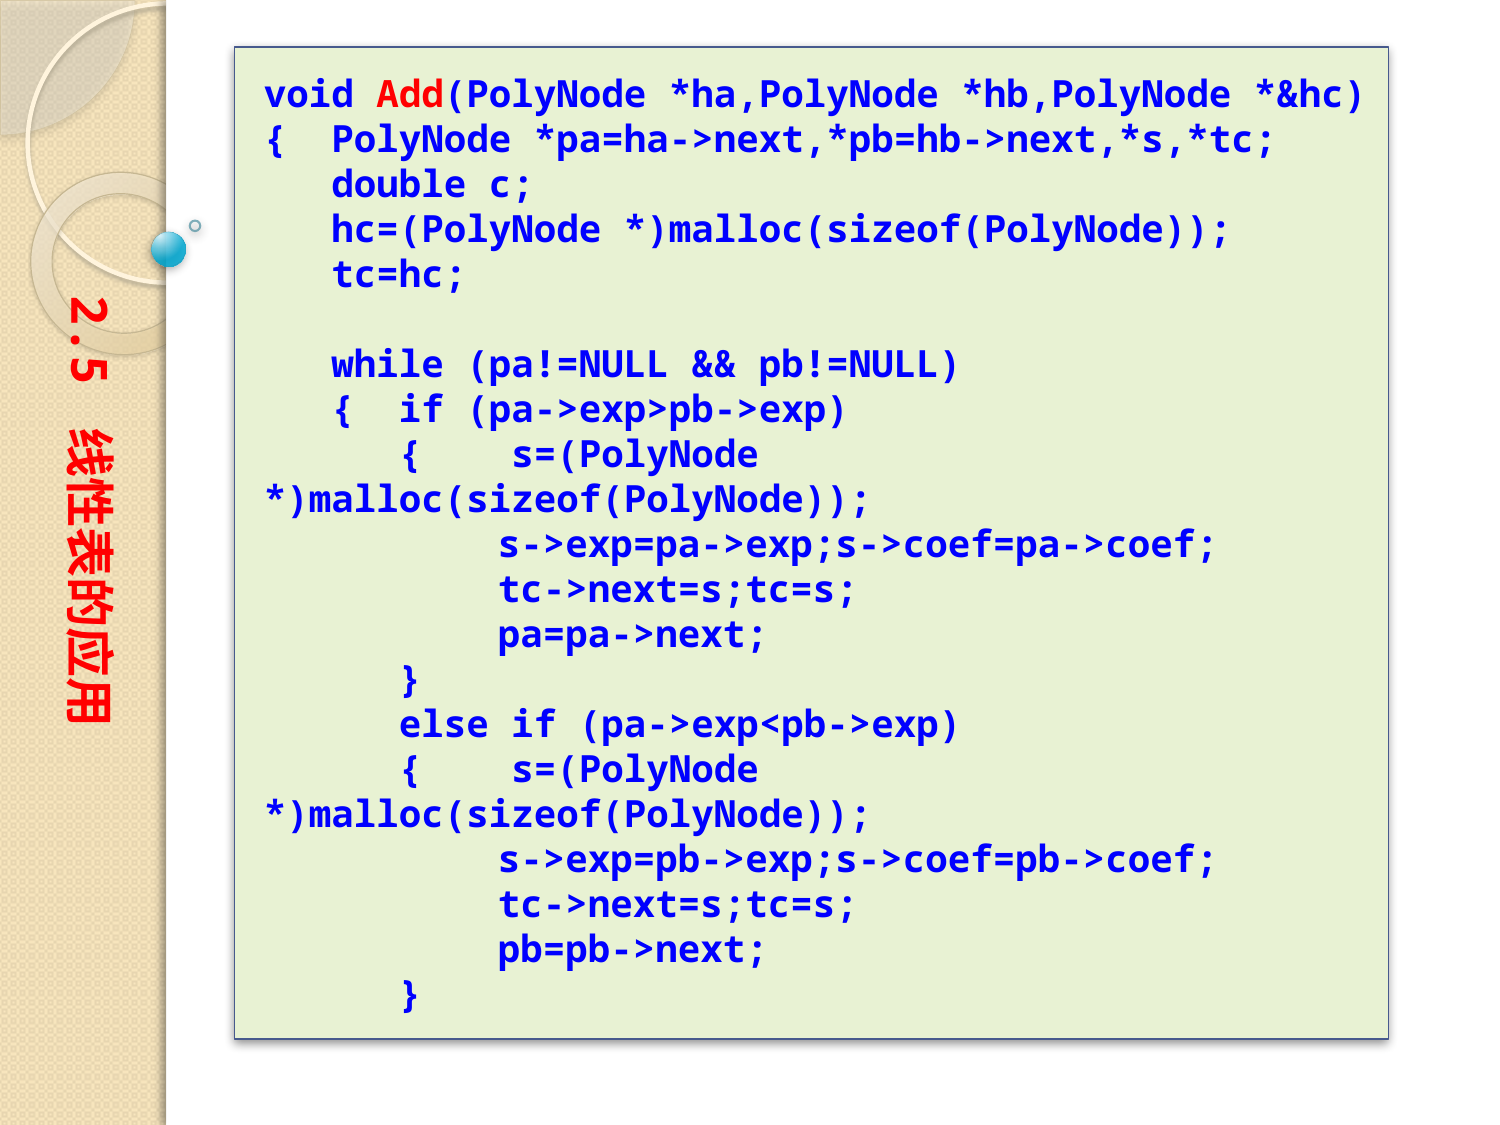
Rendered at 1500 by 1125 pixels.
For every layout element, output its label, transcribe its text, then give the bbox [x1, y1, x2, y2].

text_box void Add(PolyNode *ha,PolyNode *hb,PolyNode *&hc) { PolyNode *pa=ha->next,*pb=hb->next,*s,*tc; double c; hc=(PolyNode *)malloc(sizeof(PolyNode)); tc=hc; while (pa!=NULL && pb!=NULL) { if (pa->exp>pb->exp) { s=(PolyNode *)malloc(sizeof(PolyNode)); s->exp=pa->exp;s->coef=pa->coef; tc->next=s;tc=s; pa=pa->next; } else if (pa->exp<pb->exp) { s=(PolyNode *)malloc(sizeof(PolyNode)); s->exp=pb->exp;s->coef=pb->coef; tc->next=s;tc=s; pb=pb->next; } [234, 46, 1389, 1040]
text_box 2.5 线性表的应用 [38, 281, 129, 762]
